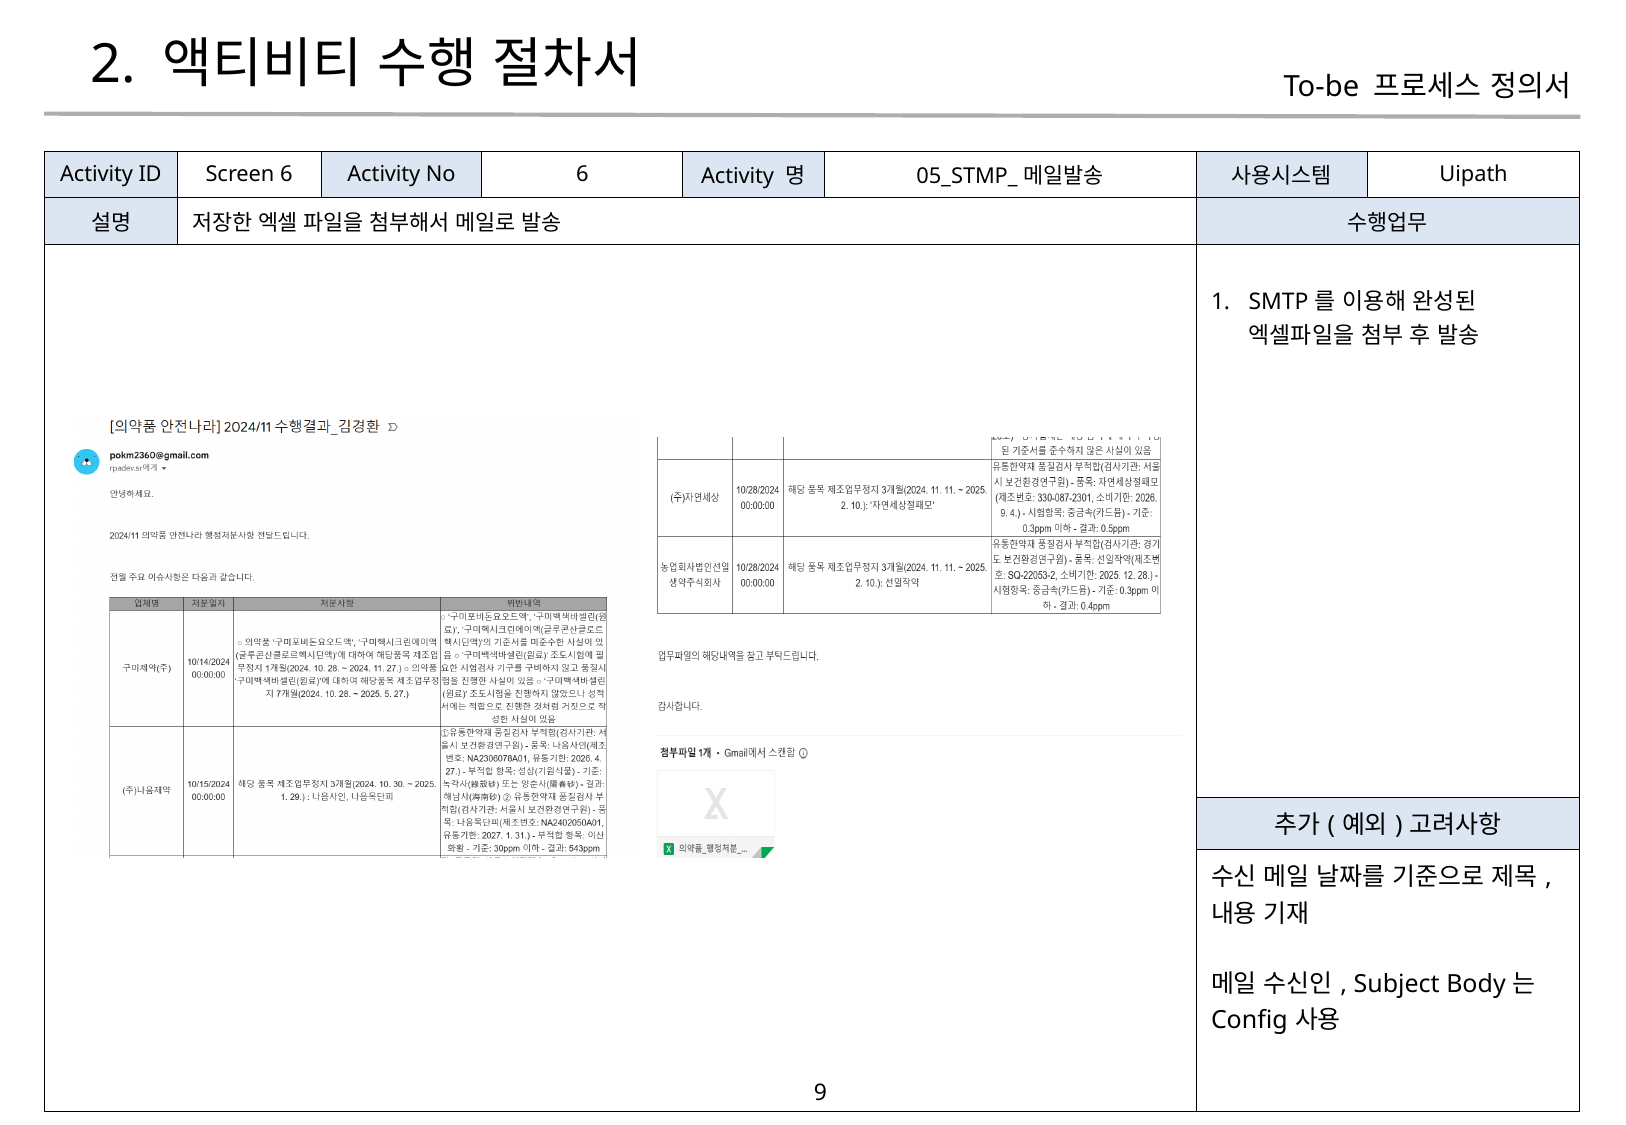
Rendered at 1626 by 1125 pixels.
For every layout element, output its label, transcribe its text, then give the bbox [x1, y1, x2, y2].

table_cell 수신 메일 날짜를 기준으로 제목, 내용 기재 메일 수신인, Subject Body는 Config사용 [1197, 850, 1579, 1111]
table_header Activity No [322, 152, 481, 197]
table_header Activity ID [45, 152, 177, 197]
table_header 사용시스템 [1197, 152, 1367, 197]
table_header Activity 명 [683, 152, 824, 197]
table_cell 추가(예외)고려사항 [1197, 798, 1579, 849]
table_header 6 [482, 152, 682, 197]
table_cell [45, 245, 1196, 1111]
table_cell 저장한 엑셀 파일을 첨부해서 메일로 발송 [178, 198, 1196, 244]
picture [74, 414, 1183, 859]
table_cell 수행업무 [1197, 198, 1579, 244]
table_cell 설명 [45, 198, 177, 244]
table_header Screen 6 [178, 152, 321, 197]
table_cell SMTP를 이용해 완성된 엑셀파일을 첨부 후 발송 [1197, 245, 1579, 797]
table_header 05_STMP_메일발송 [825, 152, 1196, 197]
table_header Uipath [1368, 152, 1579, 197]
title 2. 액티비티 수행 절차서 [74, 19, 1274, 103]
